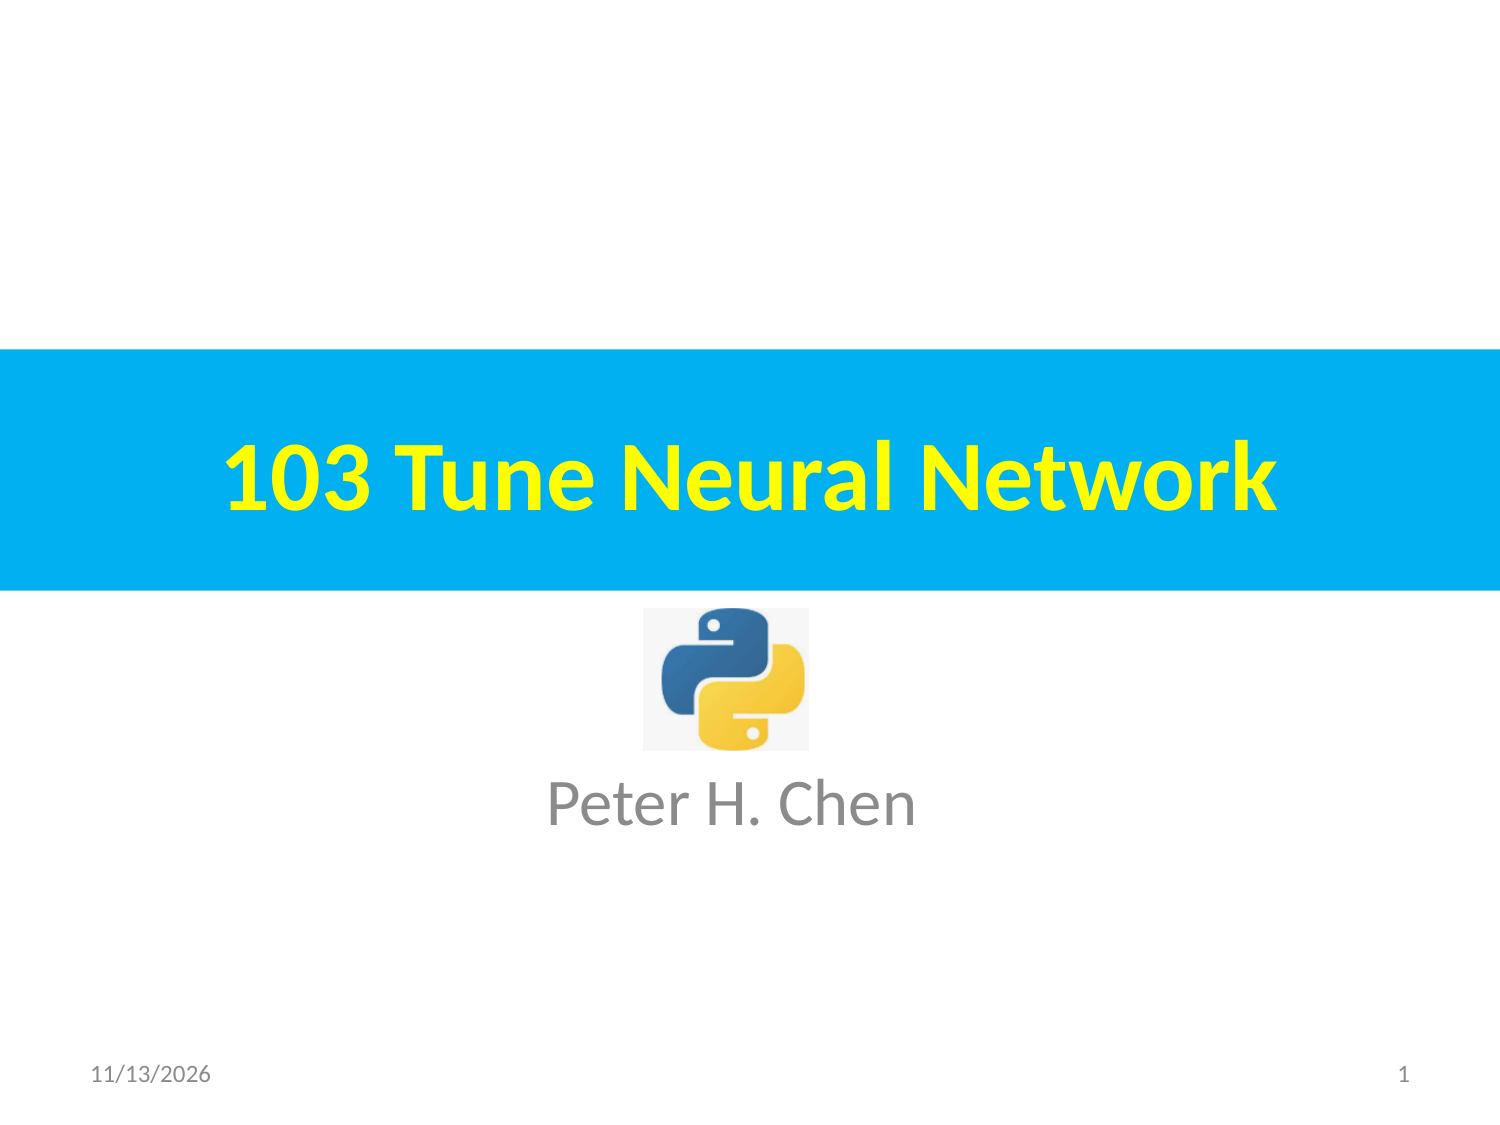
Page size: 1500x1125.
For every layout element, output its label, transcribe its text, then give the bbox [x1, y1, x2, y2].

picture [643, 606, 809, 752]
slide_number 1 [1074, 1042, 1425, 1103]
subtitle Peter H. Chen [206, 751, 1257, 866]
title 103 Tune Neural Network [0, 349, 1500, 591]
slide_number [75, 1042, 425, 1103]
